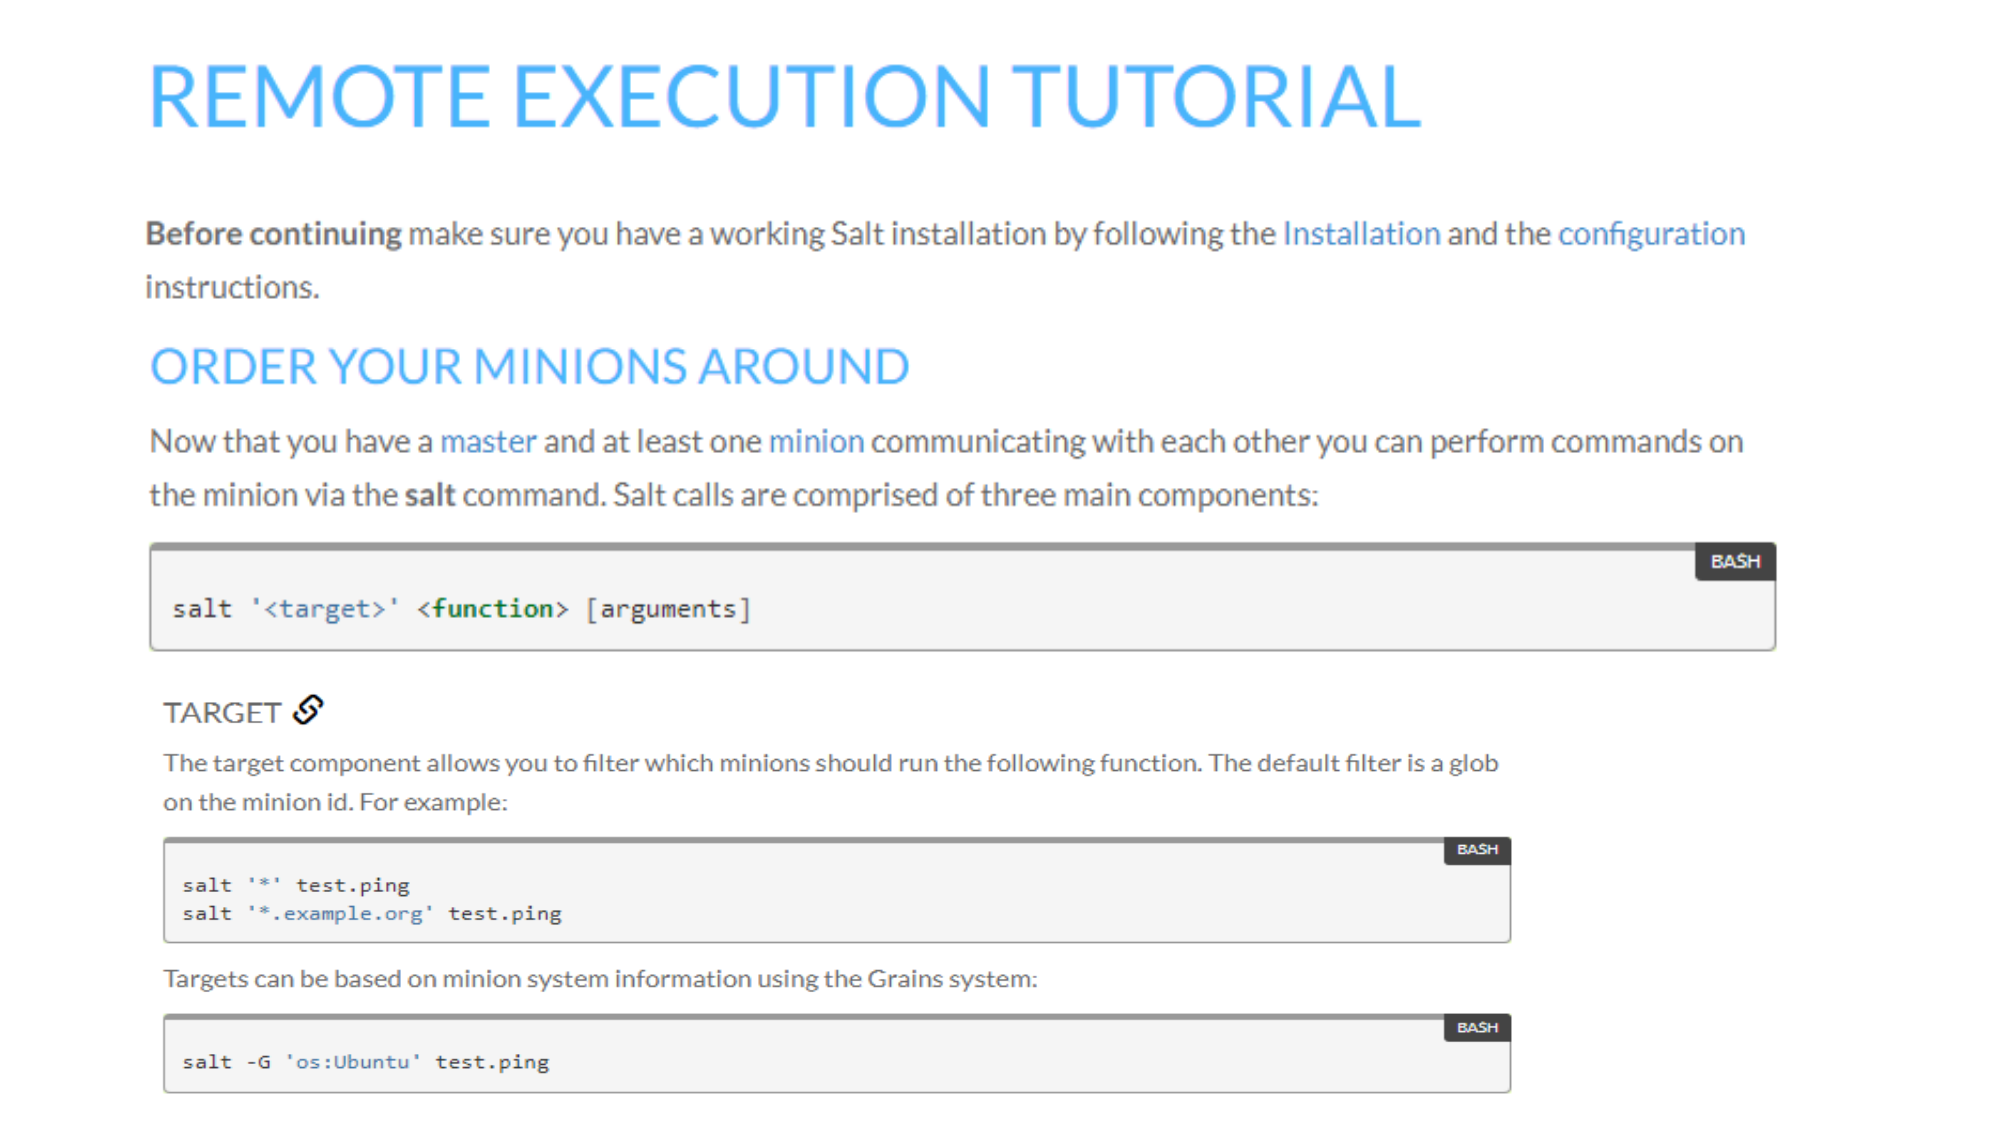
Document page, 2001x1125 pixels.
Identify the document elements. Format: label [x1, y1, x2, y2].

list [137, 59, 1807, 667]
picture [137, 684, 1549, 1114]
